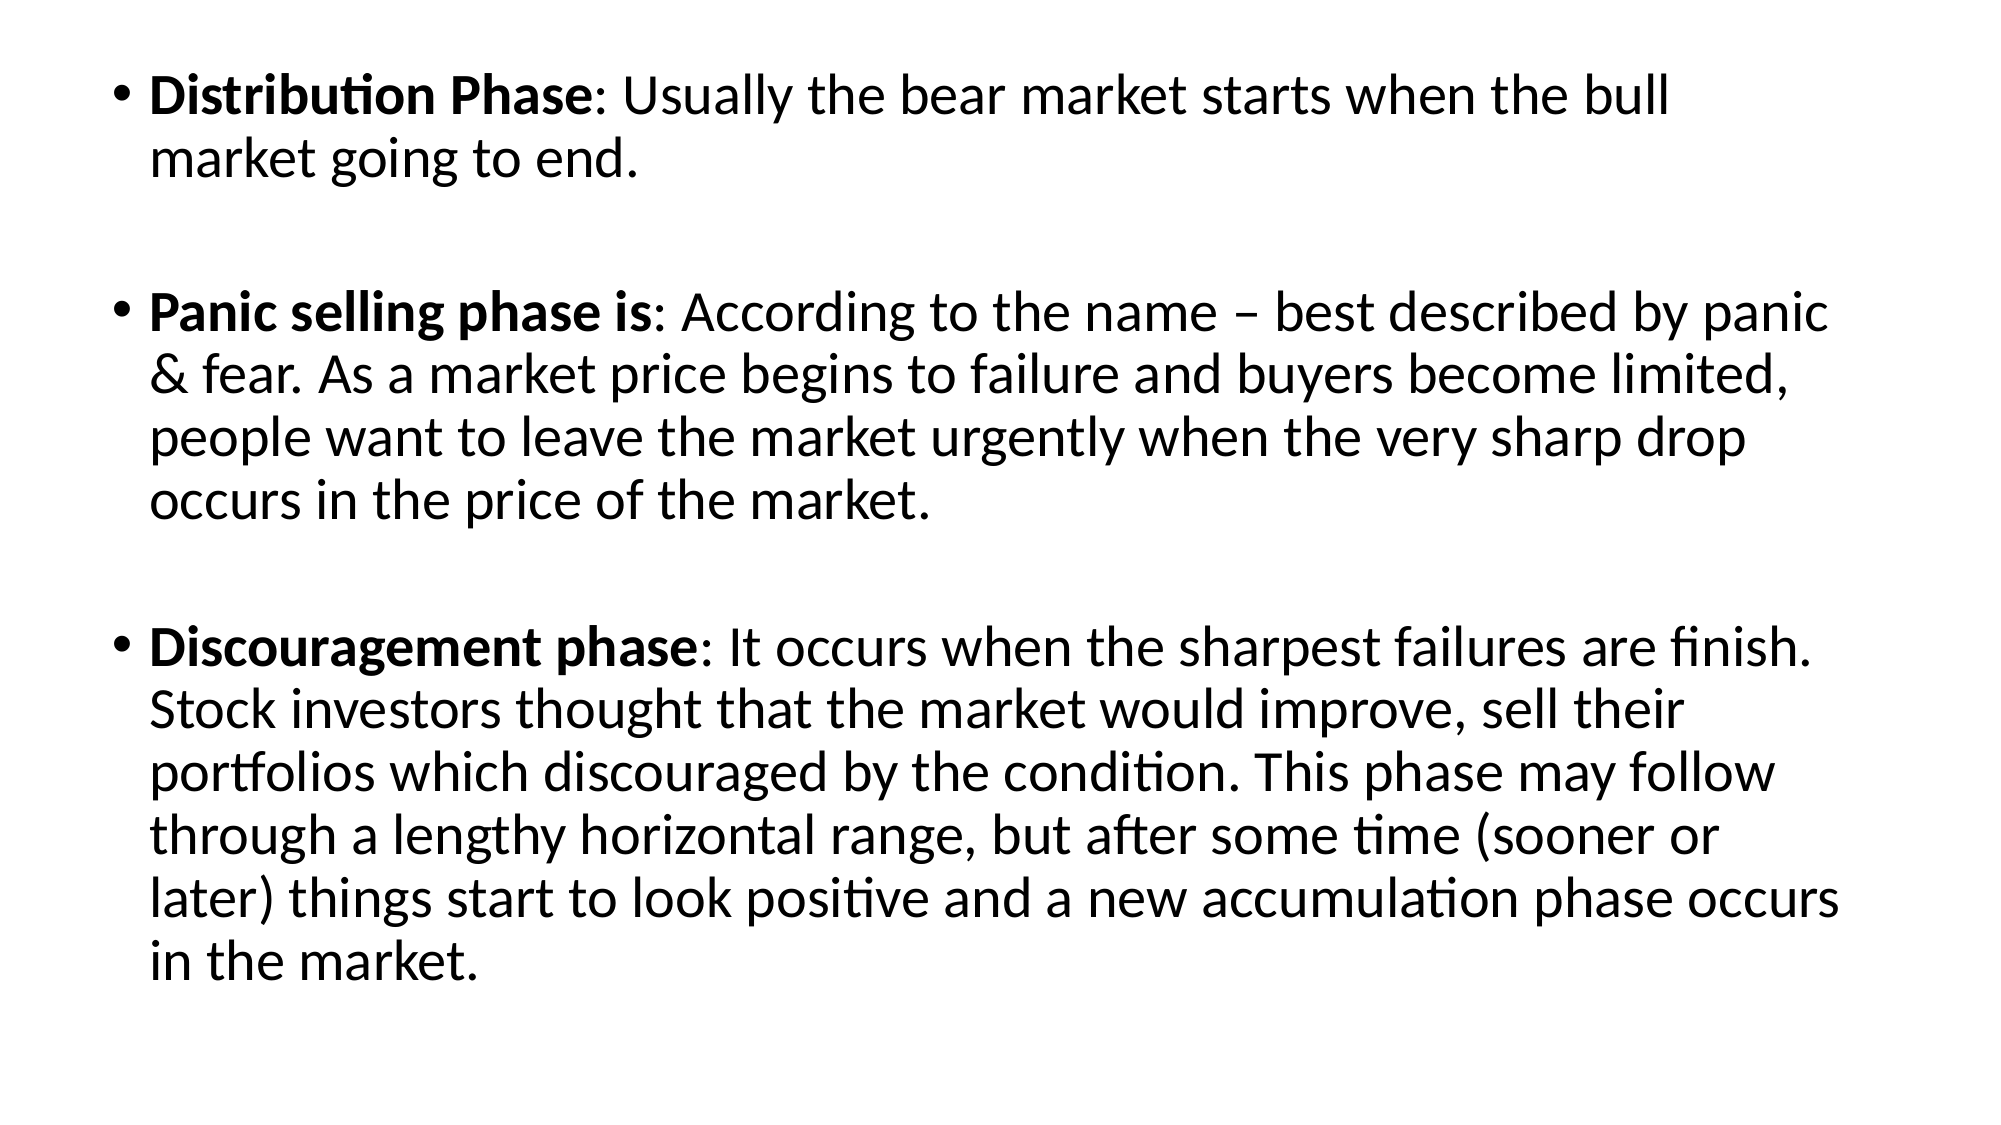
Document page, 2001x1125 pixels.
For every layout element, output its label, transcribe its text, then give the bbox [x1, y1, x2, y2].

list Distribution Phase: Usually the bear market starts when the bull market going to end. Panic selling phase is: According to the name – best described by panic & fear. As a market price begins to failure and buyers become limited, people want to leave the market urgently when the very sharp drop occurs in the price of the market. Discouragement phase: It occurs when the sharpest failures are finish. Stock investors thought that the market would improve, sell their portfolios which discouraged by the condition. This phase may follow through a lengthy horizontal range, but after some time (sooner or later) things start to look positive and a new accumulation phase occurs in the market. [96, 56, 1863, 1030]
